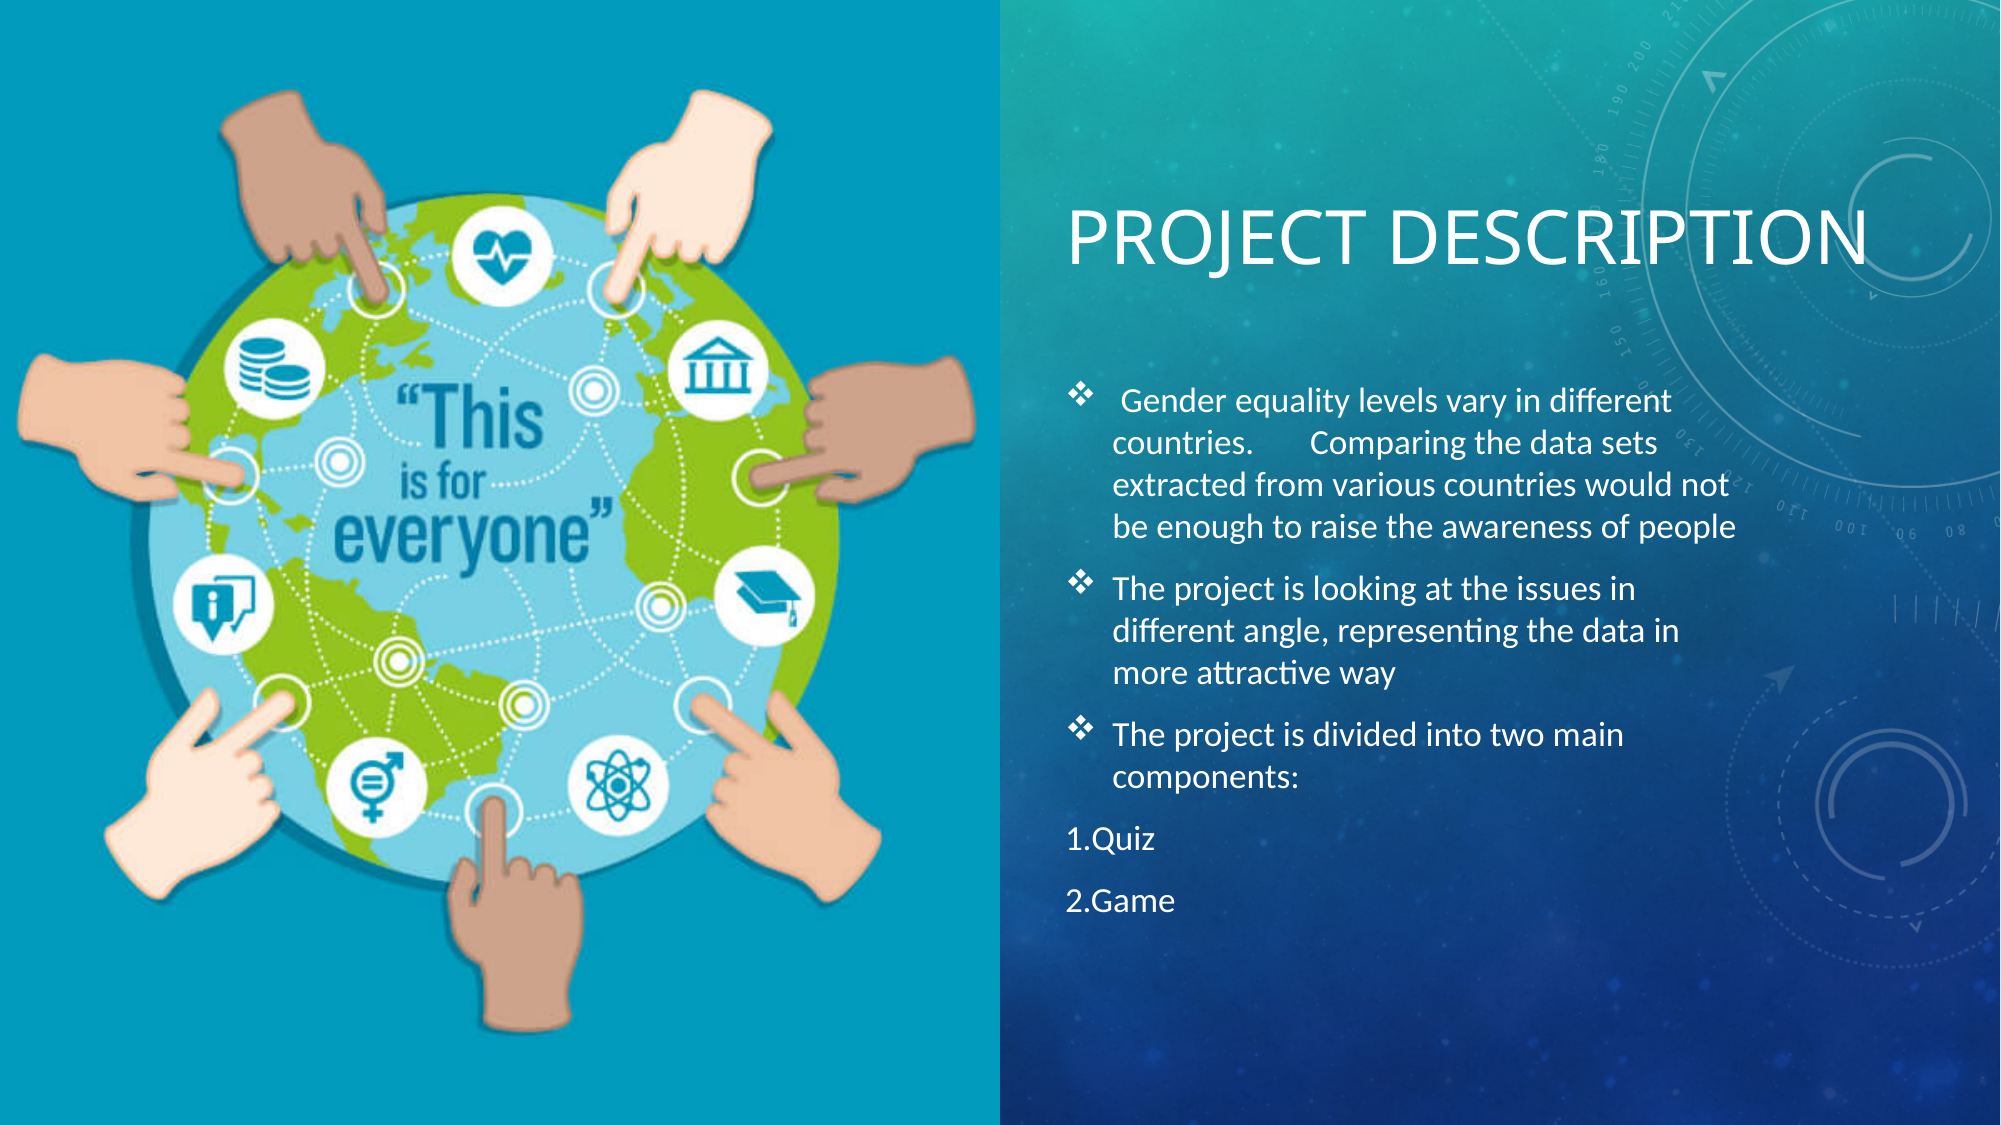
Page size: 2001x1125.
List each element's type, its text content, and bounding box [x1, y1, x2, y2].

list Gender equality levels vary in different countries. Comparing the data sets extracted from various countries would not be enough to raise the awareness of people The project is looking at the issues in different angle, representing the data in more attractive way The project is divided into two main components: 1.Quiz 2.Game [1050, 369, 1756, 967]
title Project description [1050, 99, 1895, 370]
picture [0, 0, 2001, 1125]
